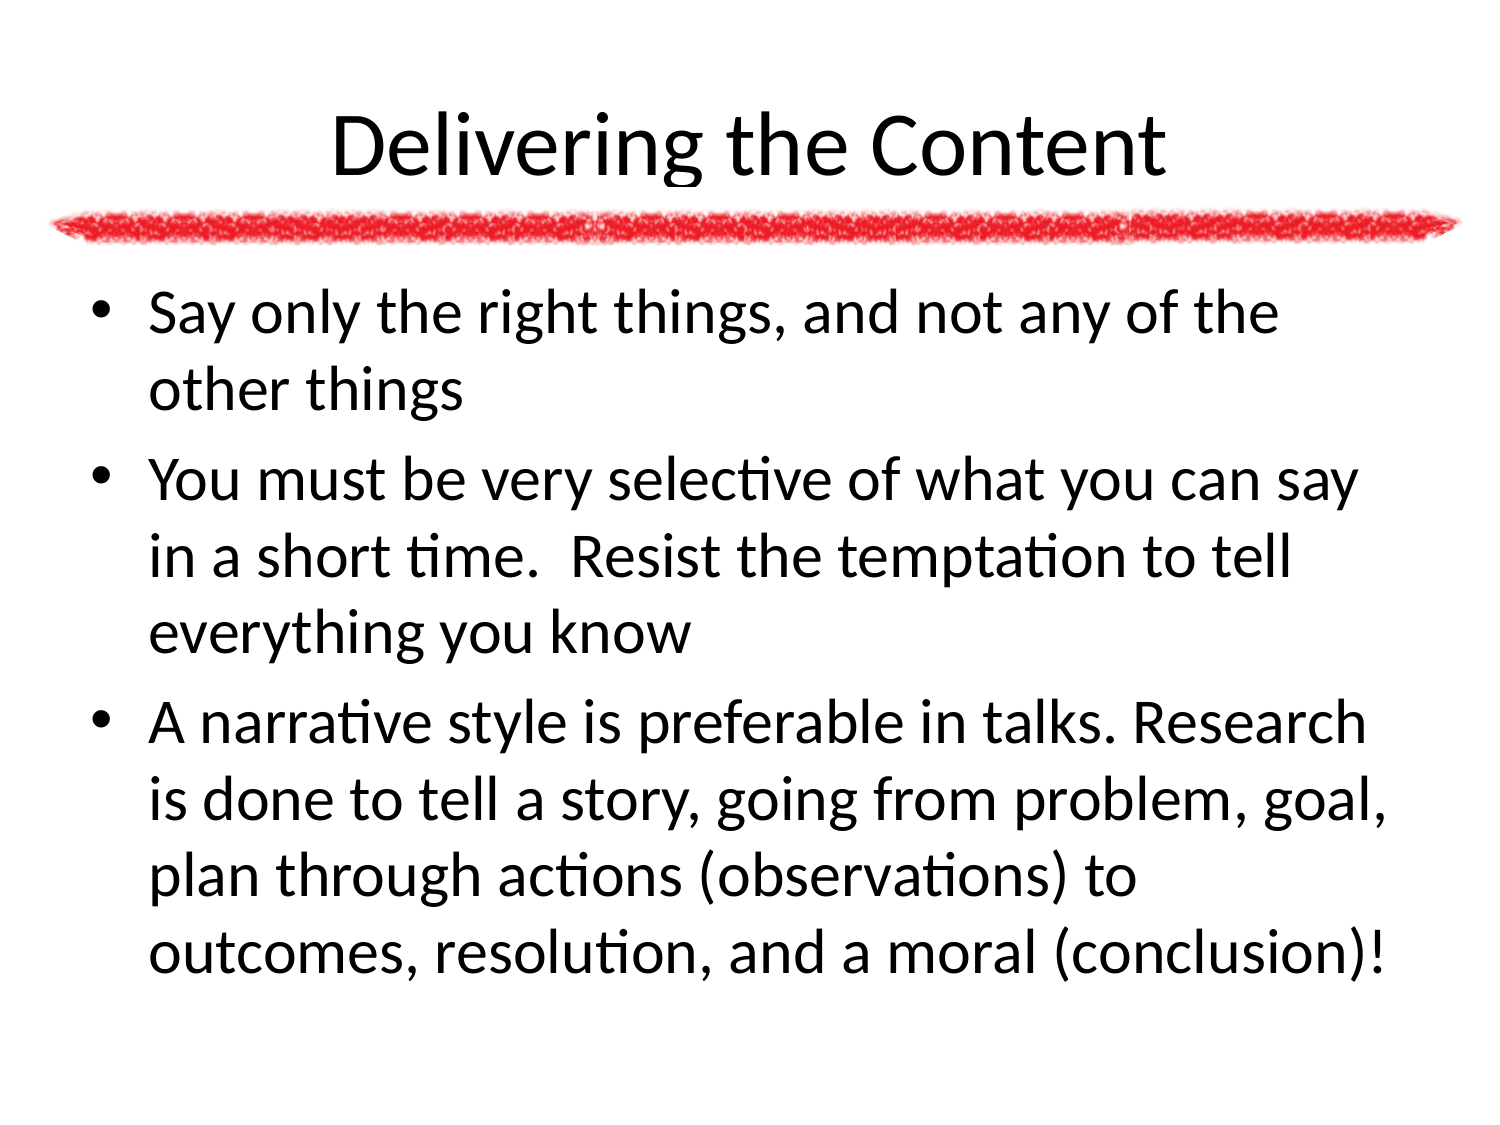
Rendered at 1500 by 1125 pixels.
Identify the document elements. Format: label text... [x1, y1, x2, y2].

title Delivering the Content [75, 45, 1425, 185]
picture [37, 187, 1470, 268]
list Say only the right things, and not any of the other things You must be very selective of what you can say in a short time. Resist the temptation to tell everything you know A narrative style is preferable in talks. Research is done to tell a story, going from problem, goal, plan through actions (observations) to outcomes, resolution, and a moral (conclusion)! [75, 277, 1425, 1005]
